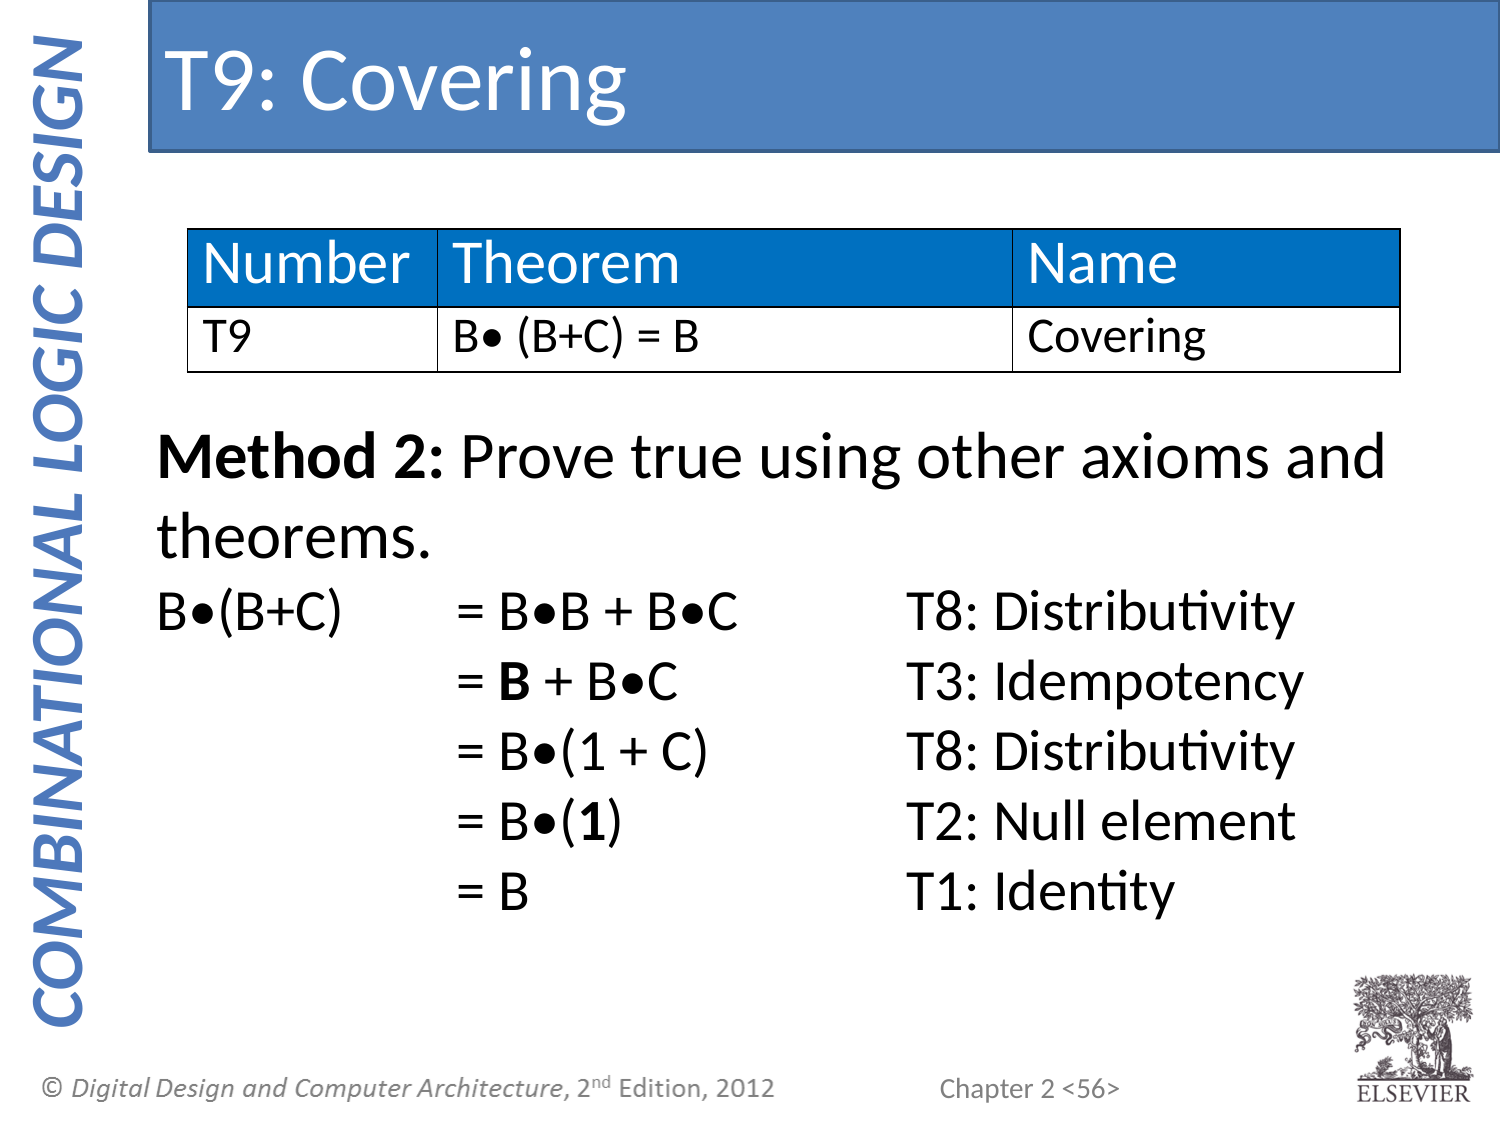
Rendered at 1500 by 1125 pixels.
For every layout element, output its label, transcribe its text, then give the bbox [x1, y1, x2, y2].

table_cell B• (B+C) = B [438, 308, 1012, 371]
table_header Number [188, 230, 437, 306]
text_box Method 2: Prove true using other axioms and theorems. B•(B+C) = B•B + B•C T8: Distributivity = B + B•C T3: Idempotency = B•(1 + C) T8: Distributivity = B•(1) T2: Null element = B T1: Identity [141, 404, 1500, 938]
table_header Theorem [438, 230, 1012, 306]
picture [0, 0, 1500, 1125]
table_cell T9 [188, 308, 437, 371]
table_header Name [1013, 230, 1399, 306]
table_cell Covering [1013, 308, 1399, 371]
text_box T9: Covering [150, 11, 1450, 136]
